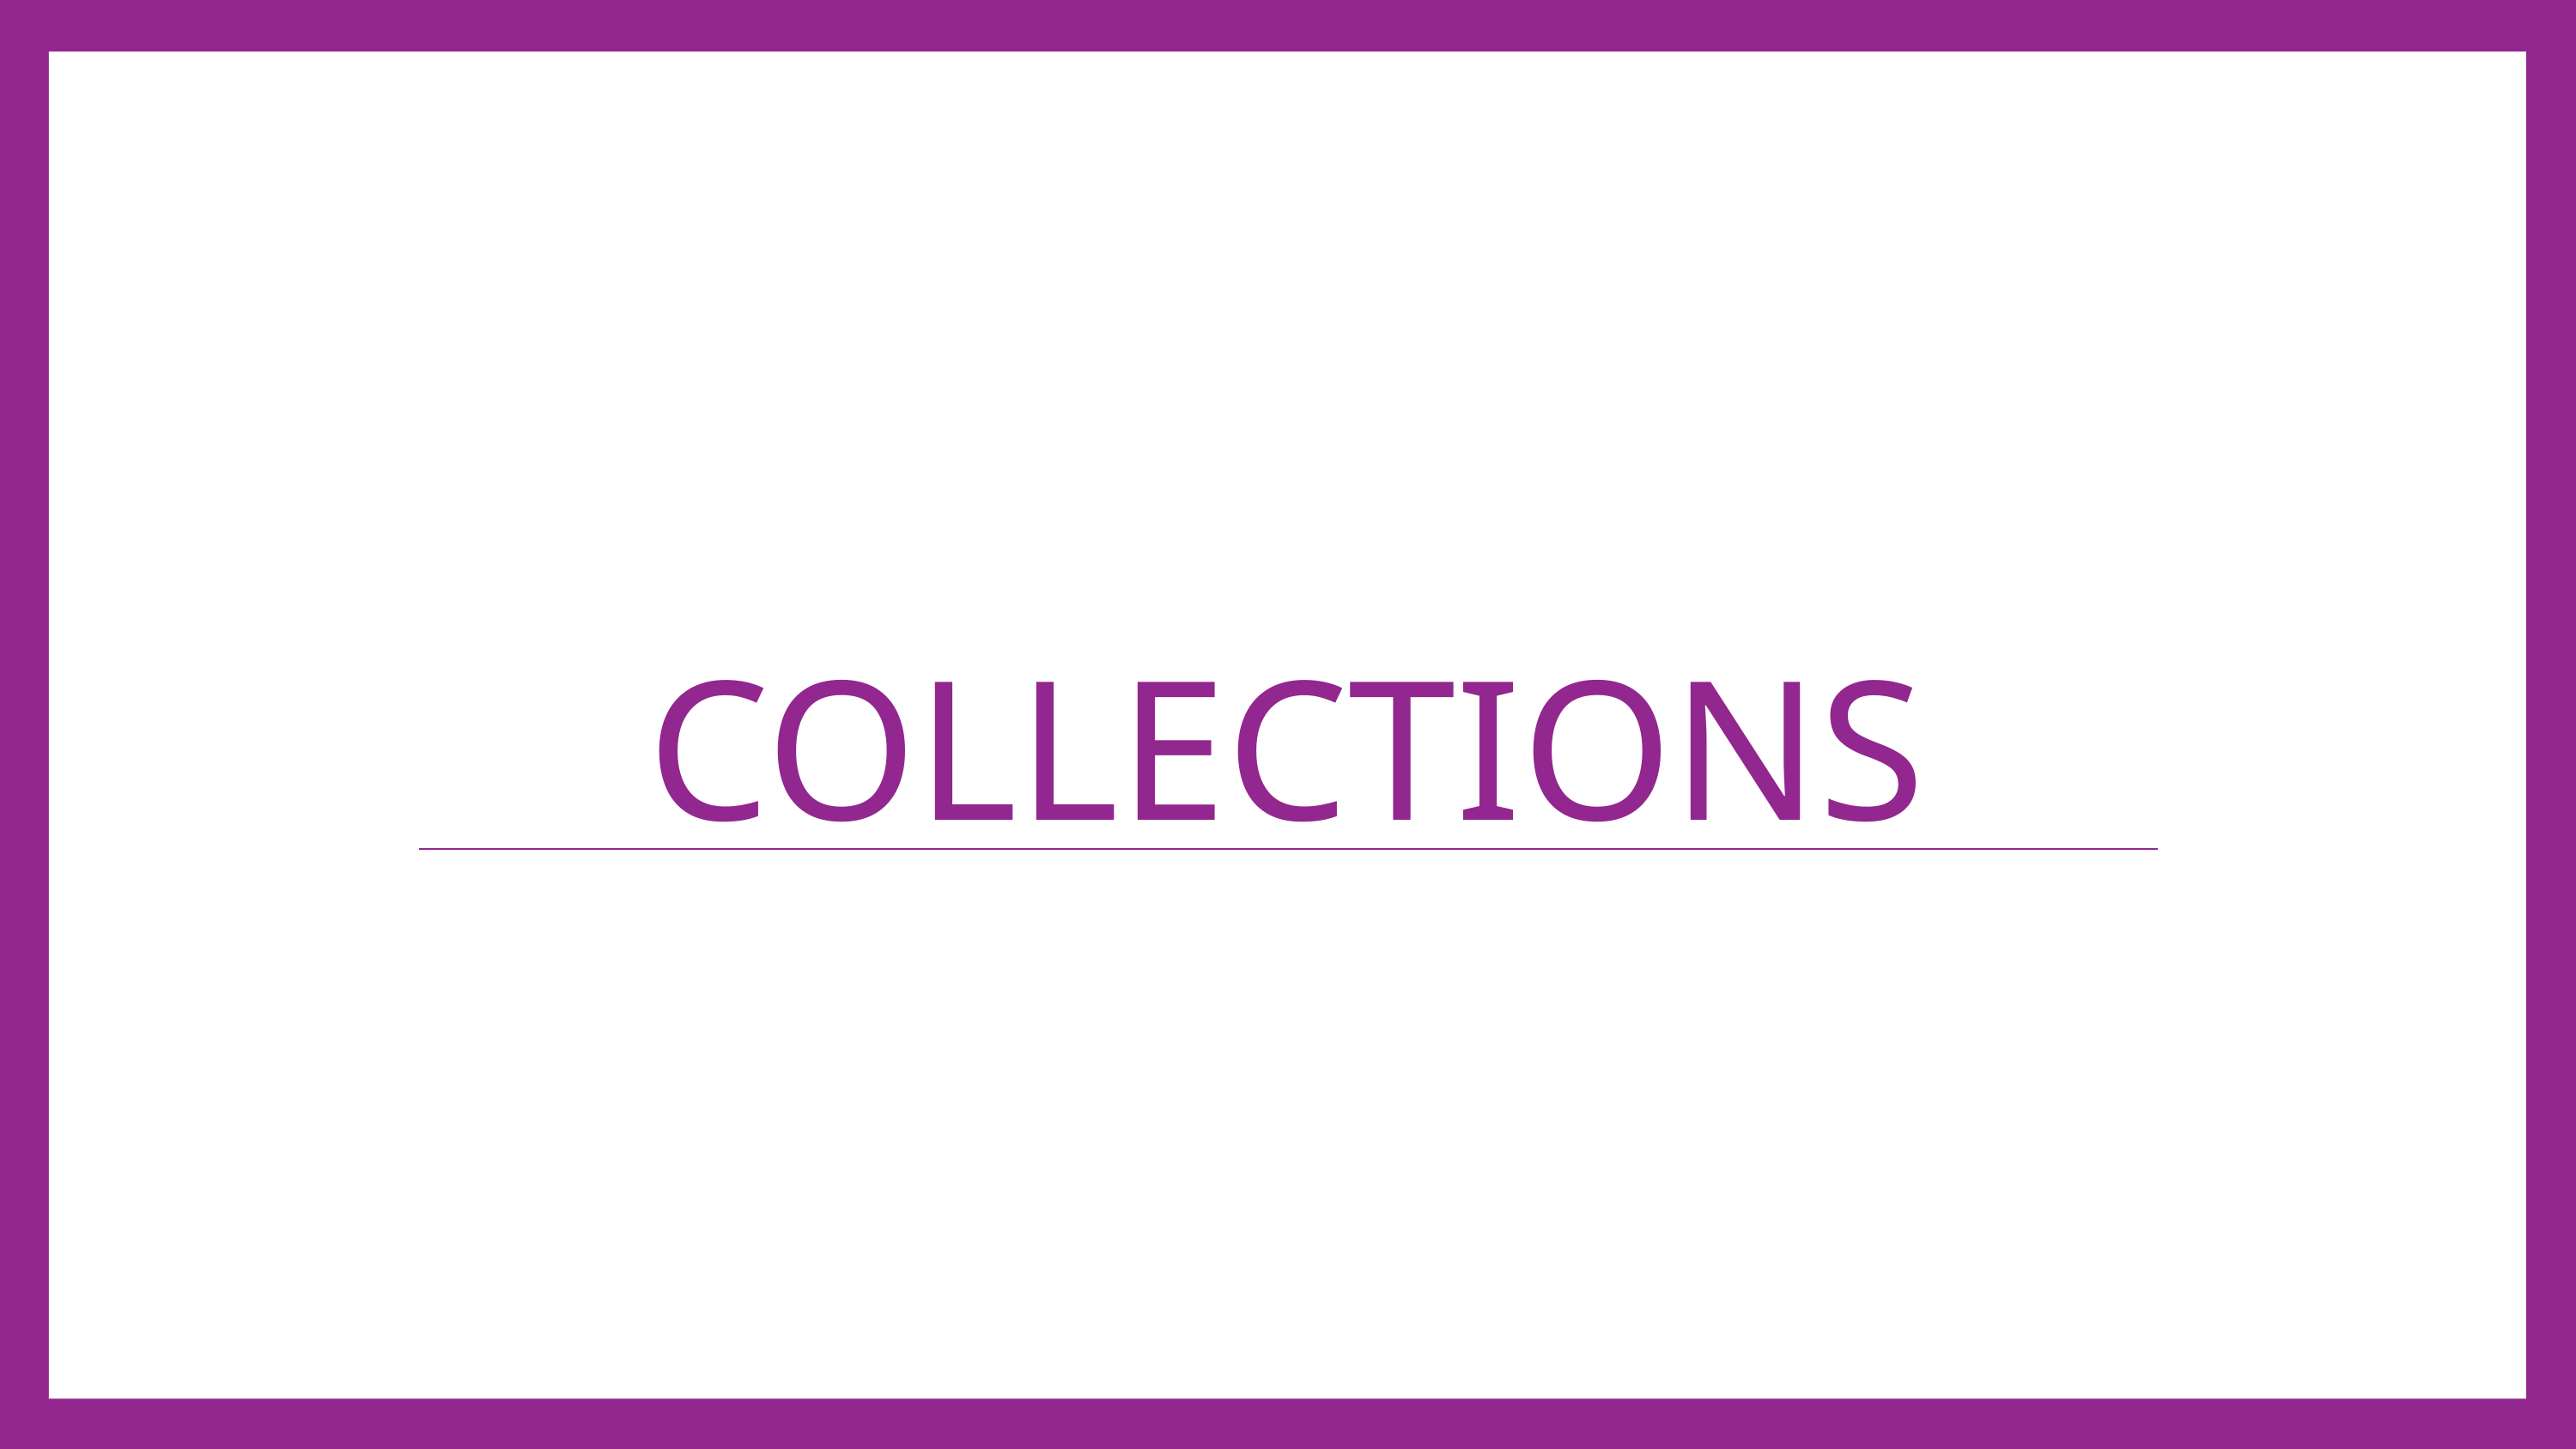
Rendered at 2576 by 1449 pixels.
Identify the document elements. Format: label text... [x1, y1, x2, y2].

title Collections [234, 247, 2340, 866]
